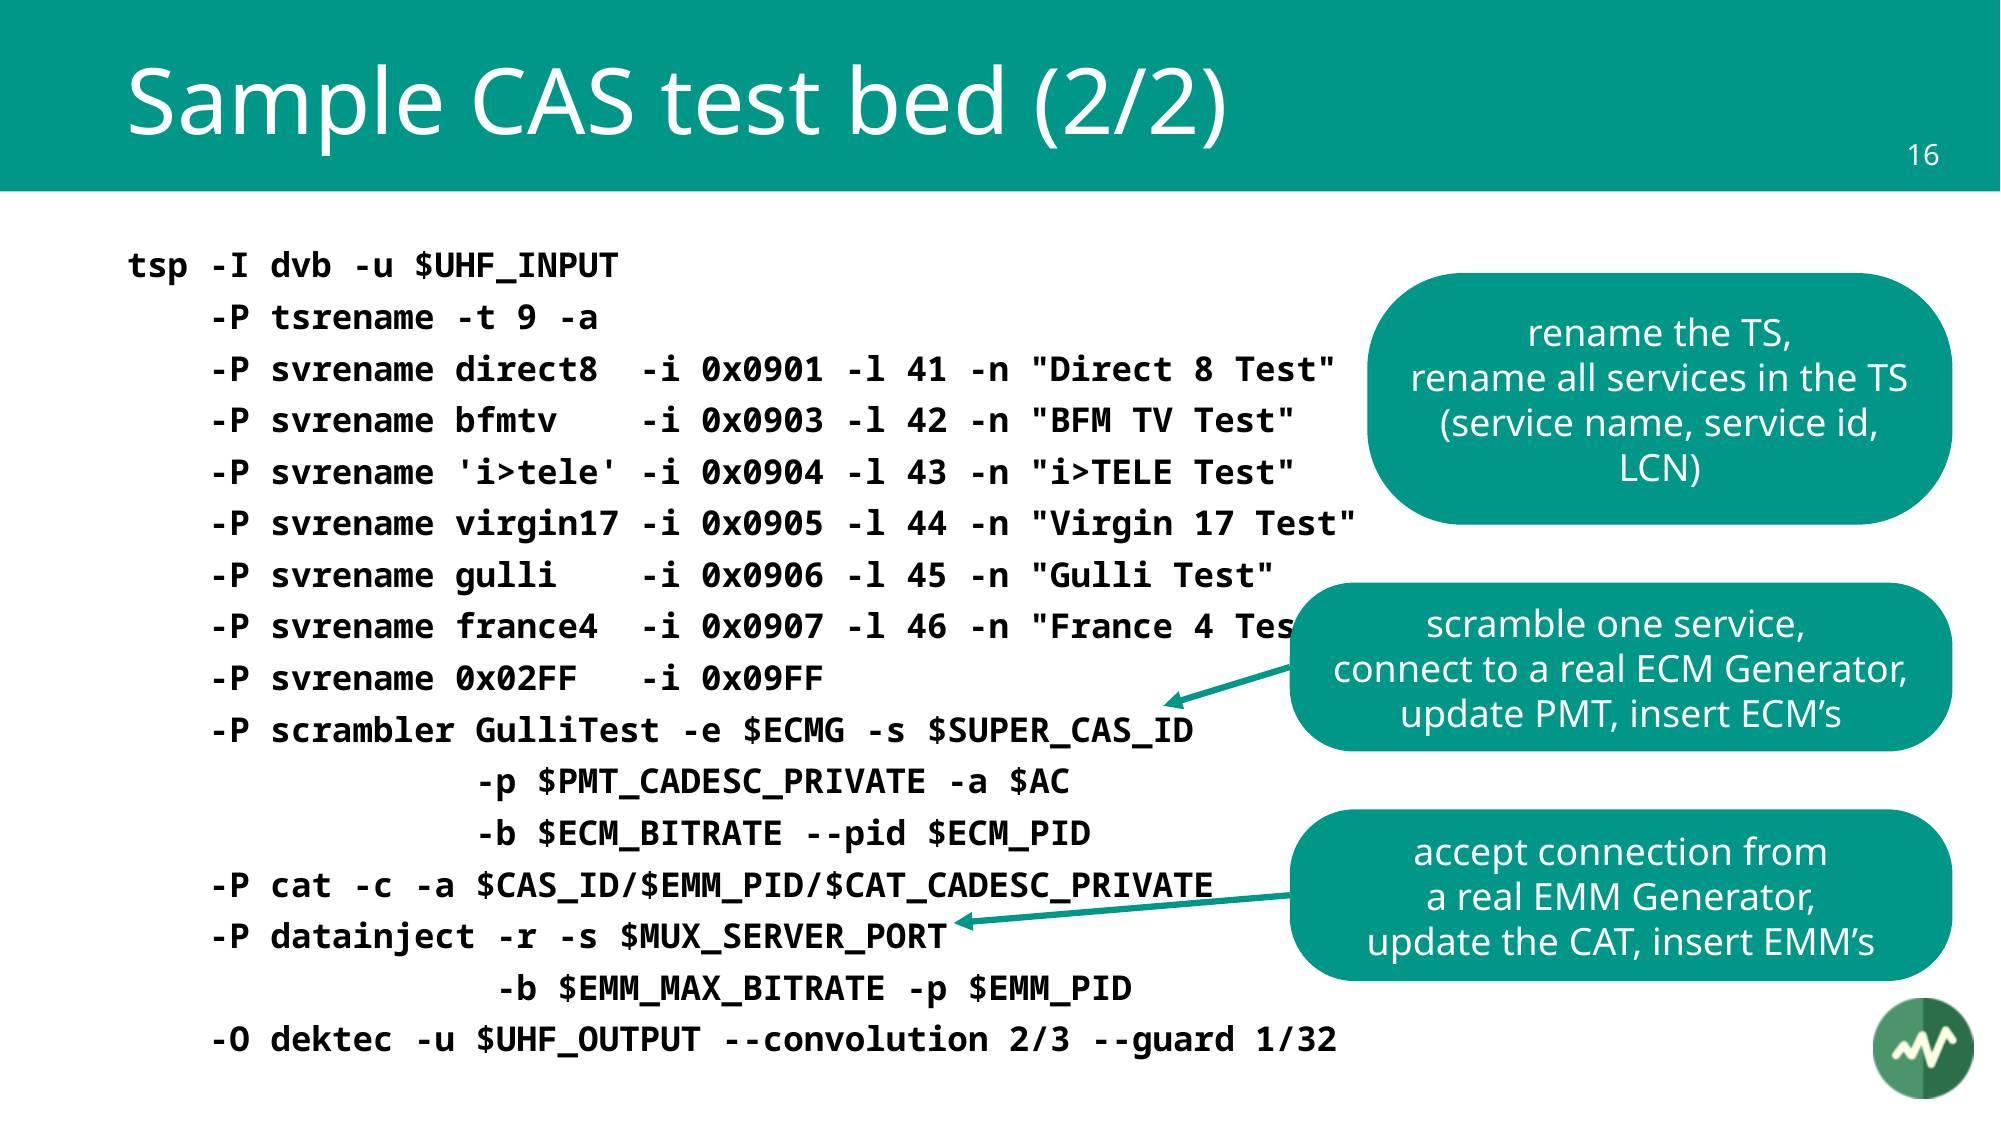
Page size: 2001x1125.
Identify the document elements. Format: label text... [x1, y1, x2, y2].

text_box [953, 895, 1290, 924]
text_box accept connection from a real EMM Generator, update the CAT, insert EMM’s [1288, 808, 1954, 983]
text_box rename the TS, rename all services in the TS (service name, service id, LCN) [1366, 272, 1954, 526]
picture [1873, 998, 1974, 1099]
text_box scramble one service, connect to a real ECM Generator, update PMT, insert ECM’s [1288, 581, 1954, 753]
title Sample CAS test bed (2/2) [111, 39, 1812, 171]
list tsp -I dvb -u $UHF_INPUT -P tsrename -t 9 -a -P svrename direct8 -i 0x0901 -l 41 -n "Direct 8 Test" -P svrename bfmtv -i 0x0903 -l 42 -n "BFM TV Test" -P svrename 'i>tele' -i 0x0904 -l 43 -n "i>TELE Test" -P svrename virgin17 -i 0x0905 -l 44 -n "Virgin 17 Test" -P svrename gulli -i 0x0906 -l 45 -n "Gulli Test" -P svrename france4 -i 0x0907 -l 46 -n "France 4 Test" -P svrename 0x02FF -i 0x09FF -P scrambler GulliTest -e $ECMG -s $SUPER_CAS_ID -p $PMT_CADESC_PRIVATE -a $AC -b $ECM_BITRATE --pid $ECM_PID -P cat -c -a $CAS_ID/$EMM_PID/$CAT_CADESC_PRIVATE -P datainject -r -s $MUX_SERVER_PORT -b $EMM_MAX_BITRATE -p $EMM_PID -O dektec -u $UHF_OUTPUT --convolution 2/3 --guard 1/32 [111, 244, 1812, 1071]
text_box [1163, 666, 1290, 706]
